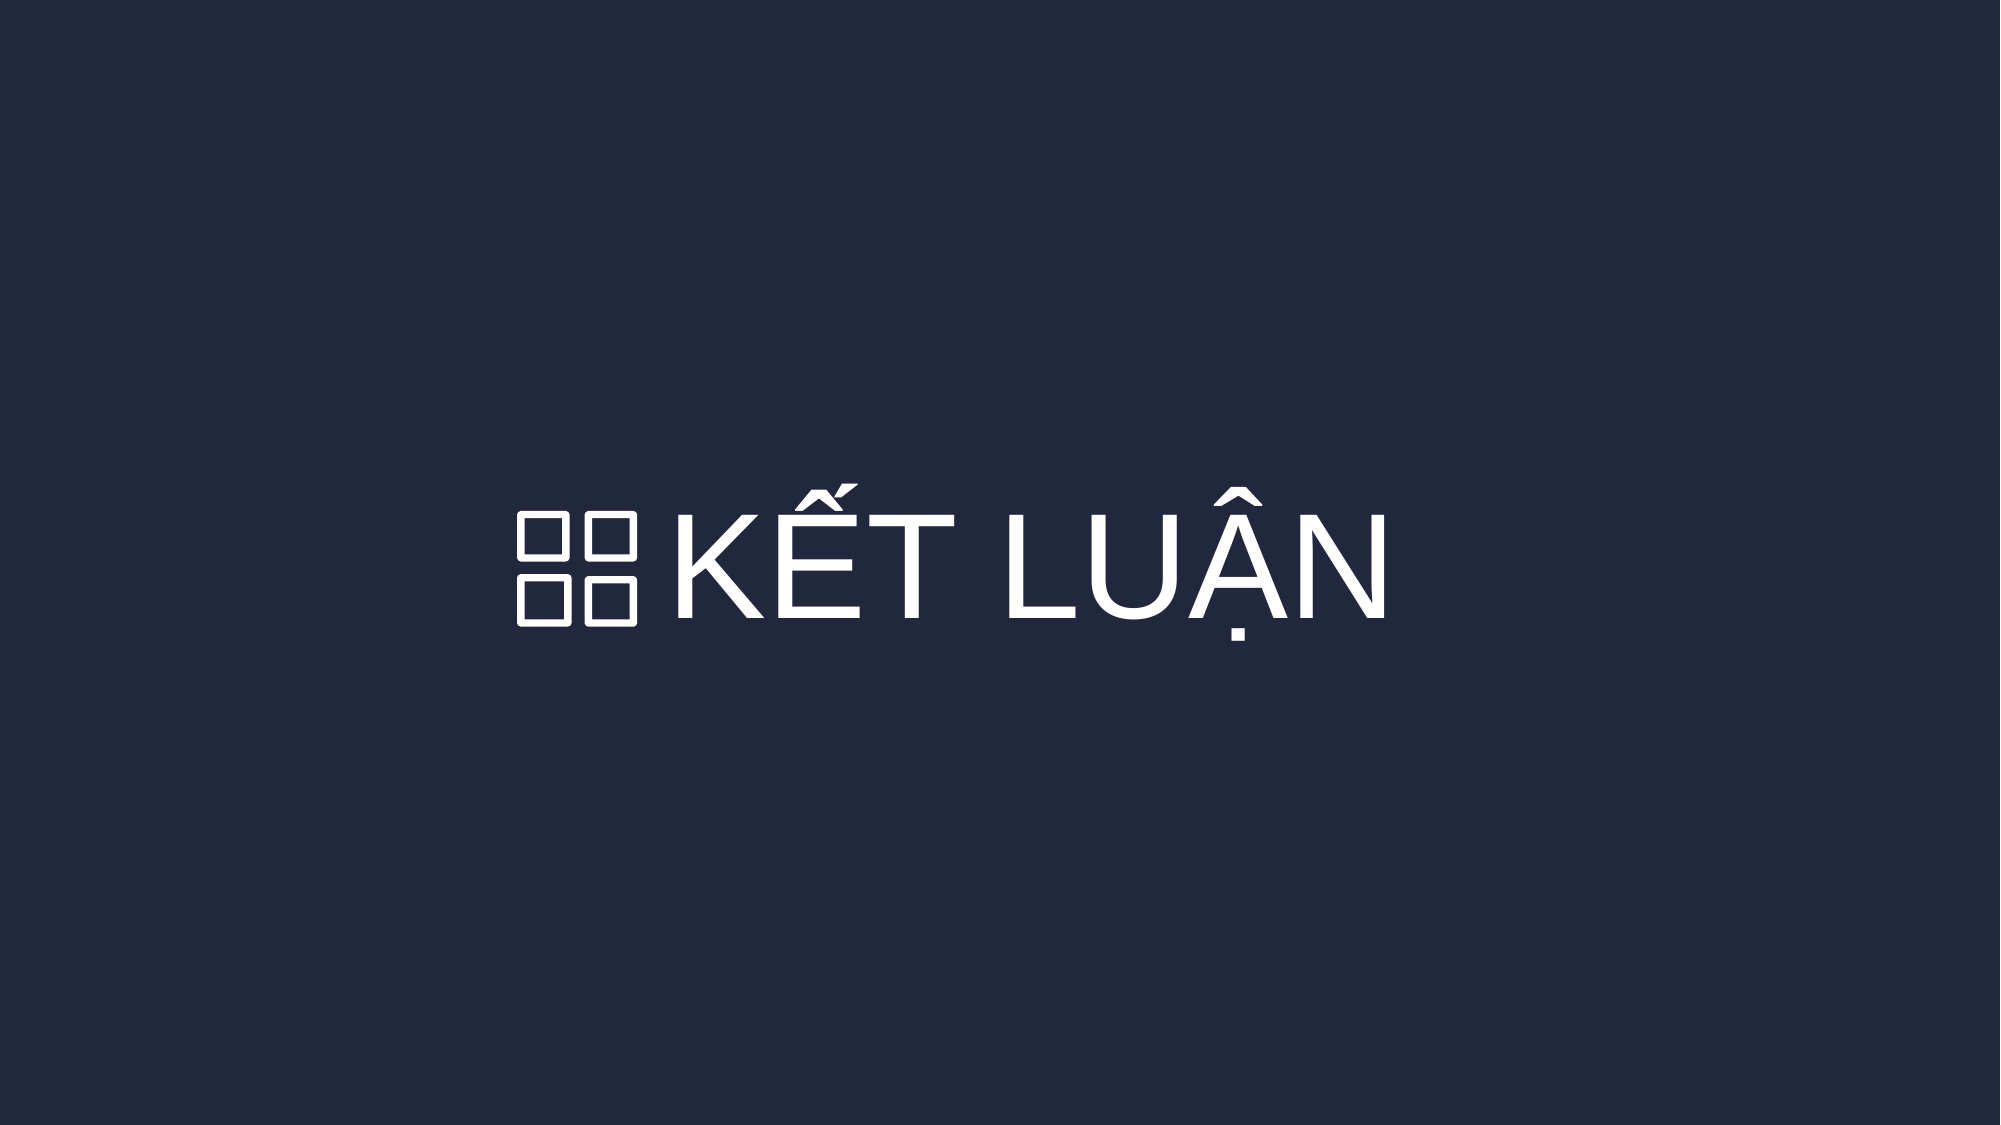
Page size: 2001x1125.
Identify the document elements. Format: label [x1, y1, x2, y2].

text_box [0, 0, 2000, 1125]
text_box [517, 495, 1752, 657]
